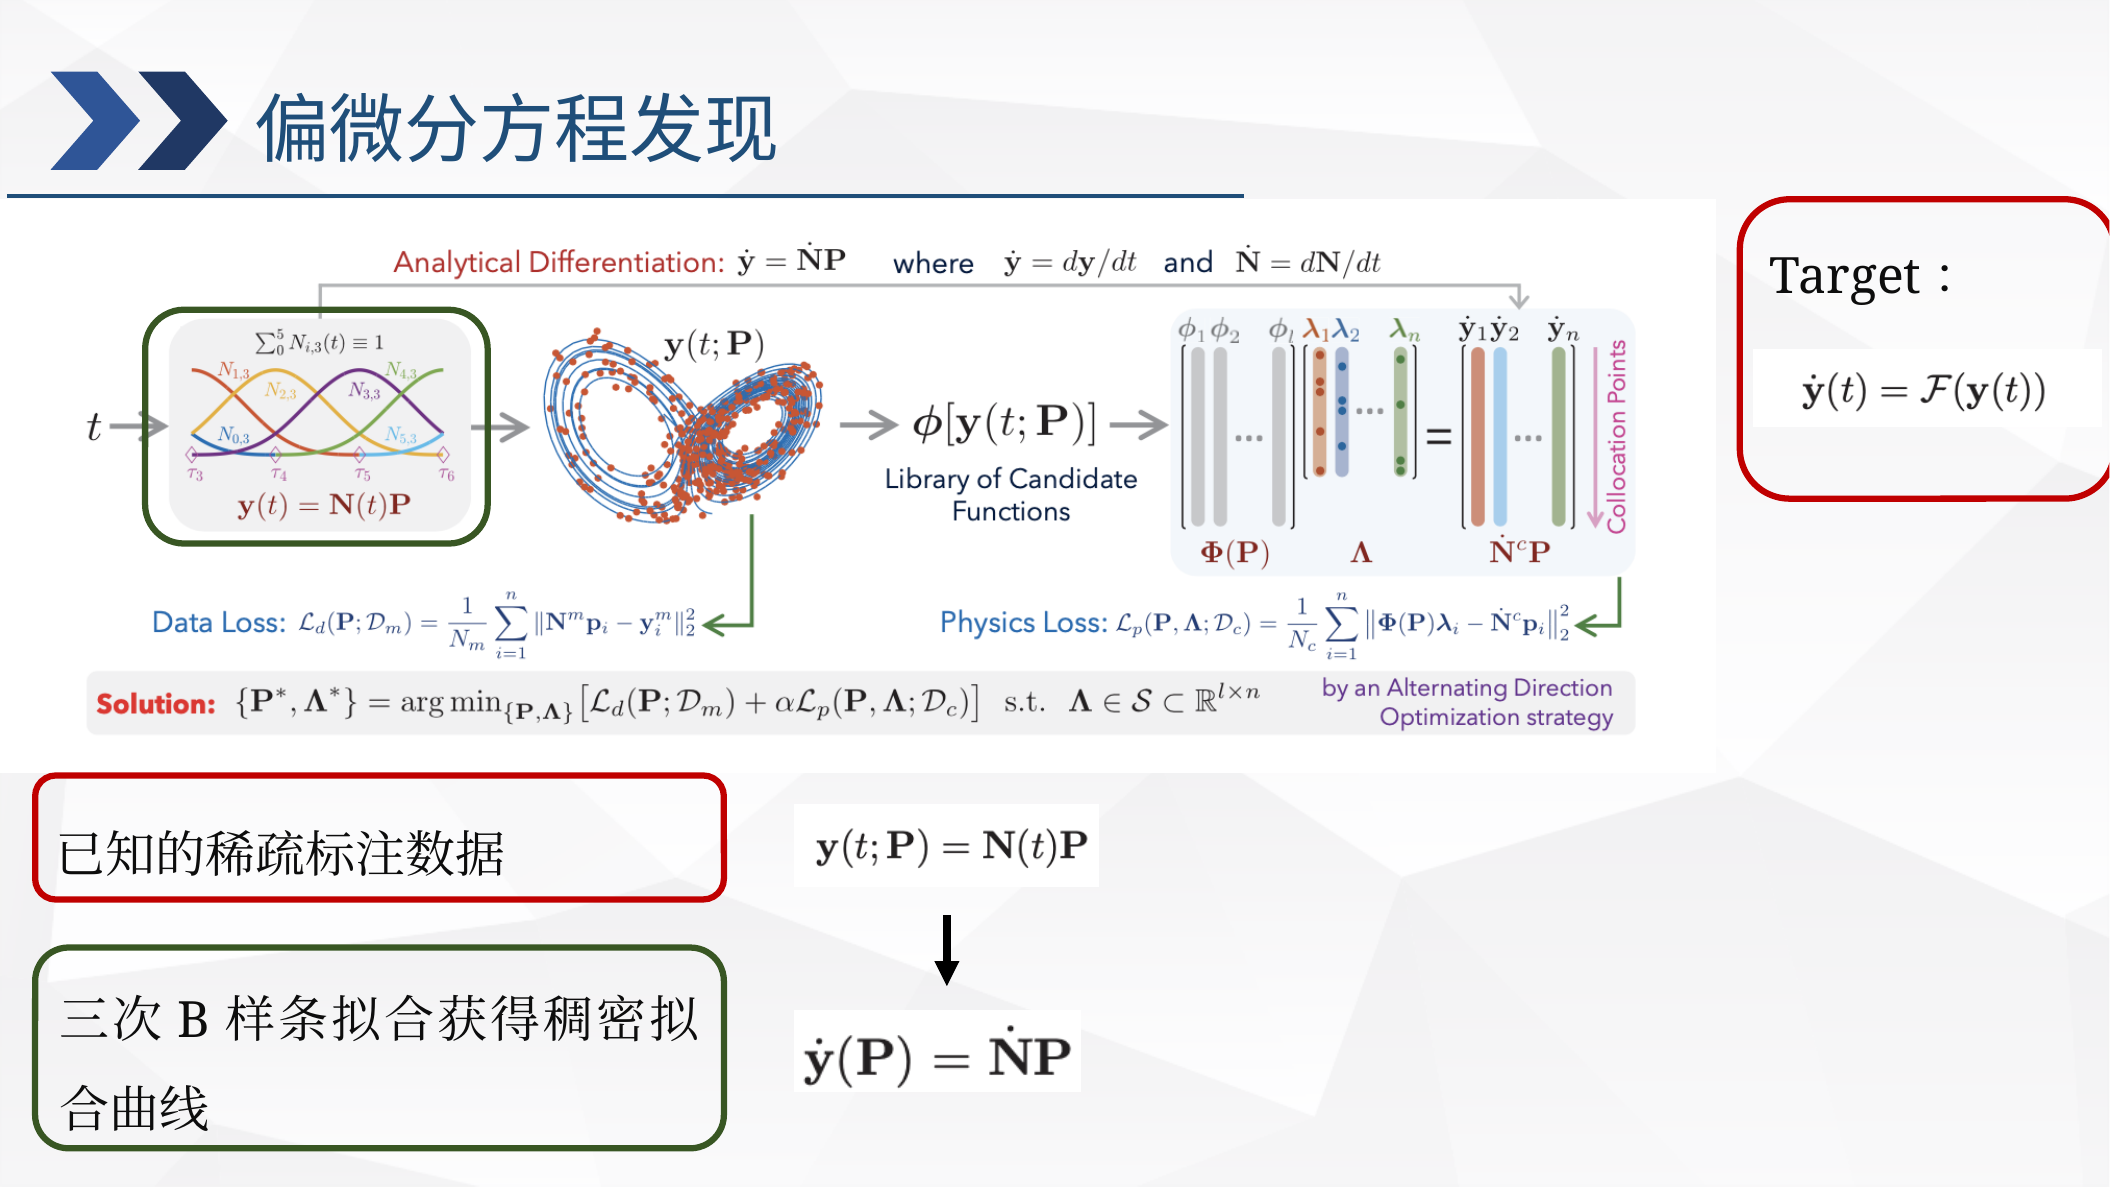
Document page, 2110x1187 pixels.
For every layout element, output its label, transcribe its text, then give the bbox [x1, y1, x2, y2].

text_box Target： [1738, 198, 2110, 500]
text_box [50, 37, 1541, 170]
picture [0, 0, 2110, 1187]
picture [1753, 349, 2102, 427]
text_box 三次B样条拟合获得稠密拟合曲线 [34, 946, 725, 1150]
